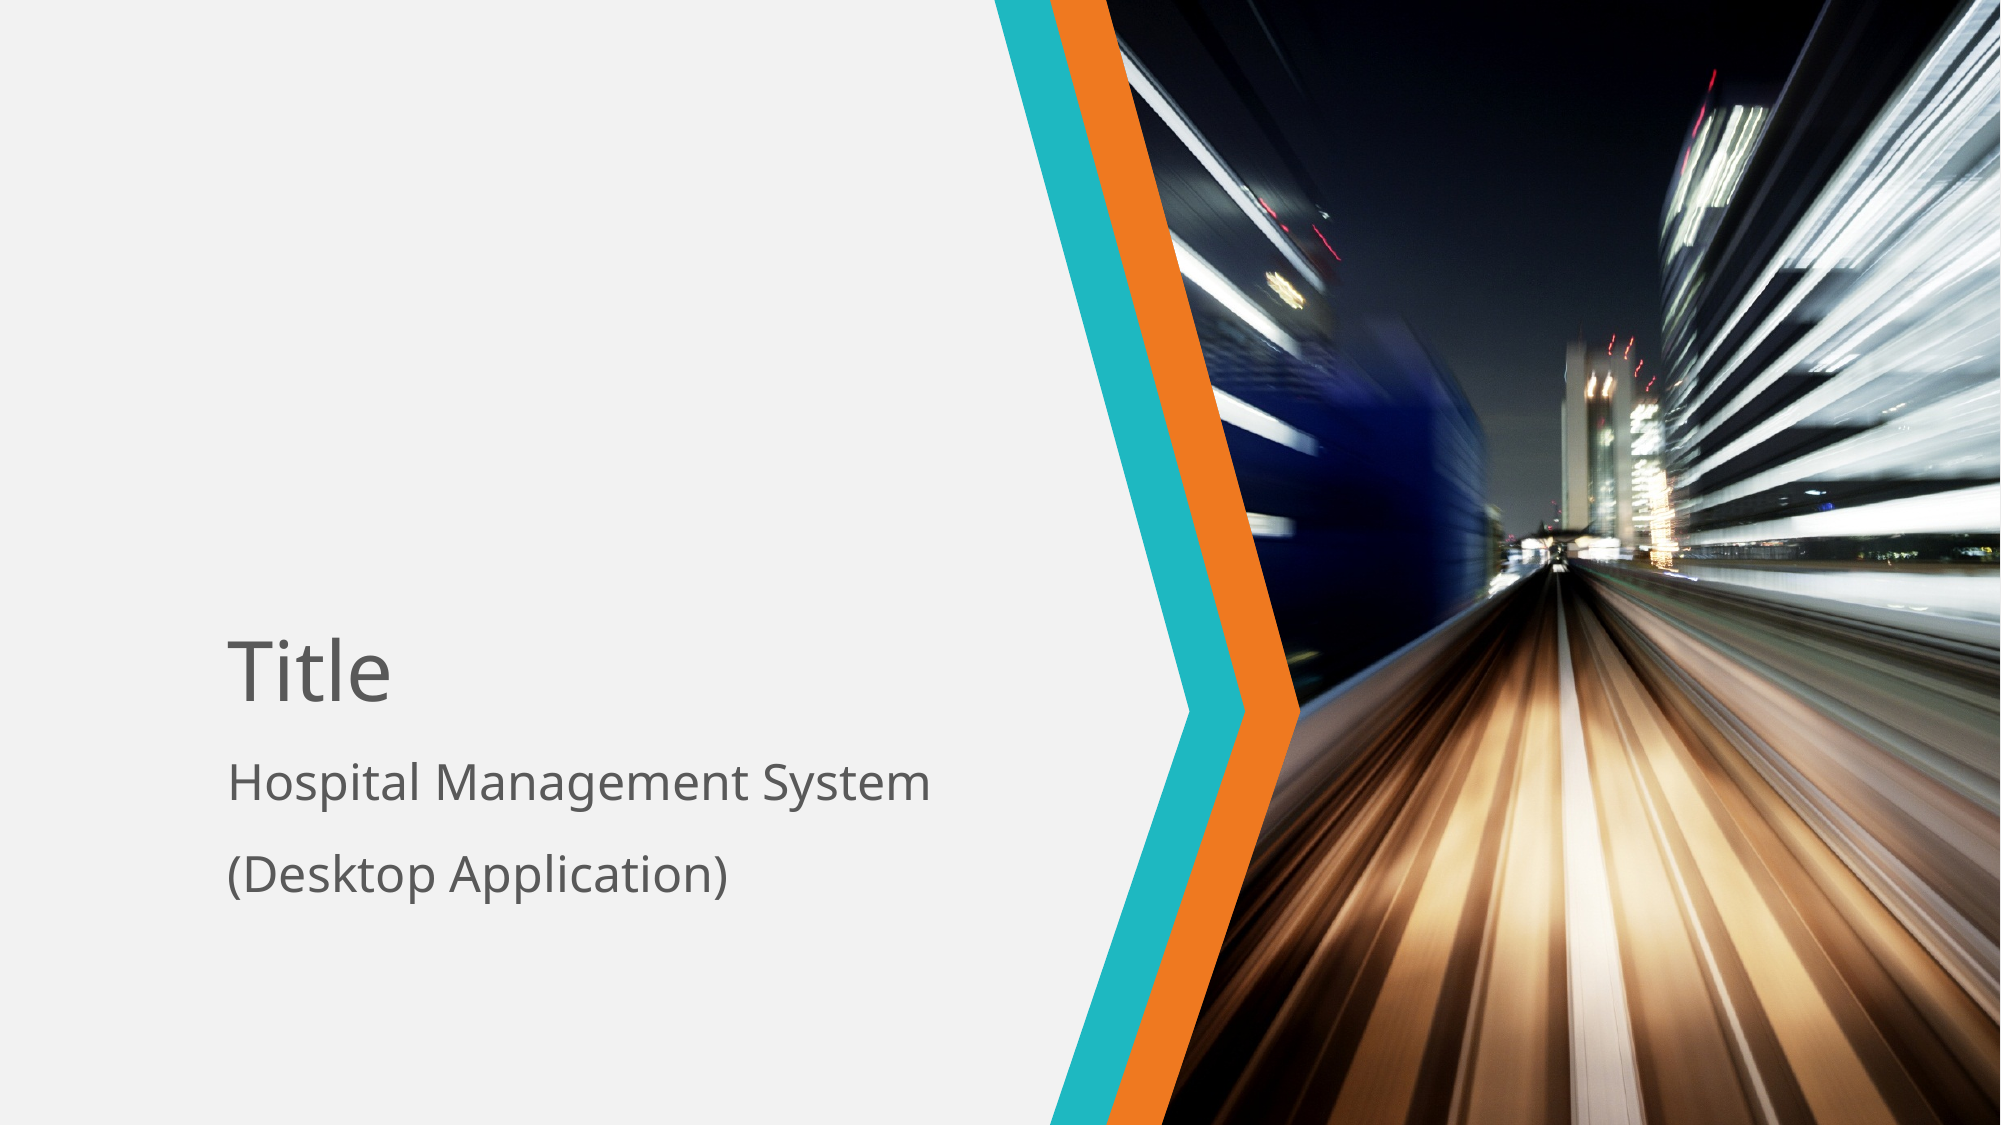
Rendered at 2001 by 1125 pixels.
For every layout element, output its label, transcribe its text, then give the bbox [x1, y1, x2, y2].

subtitle Hospital Management System (Desktop Application) [212, 750, 1053, 1013]
picture [1106, 0, 2000, 1125]
title Title [212, 307, 1053, 728]
